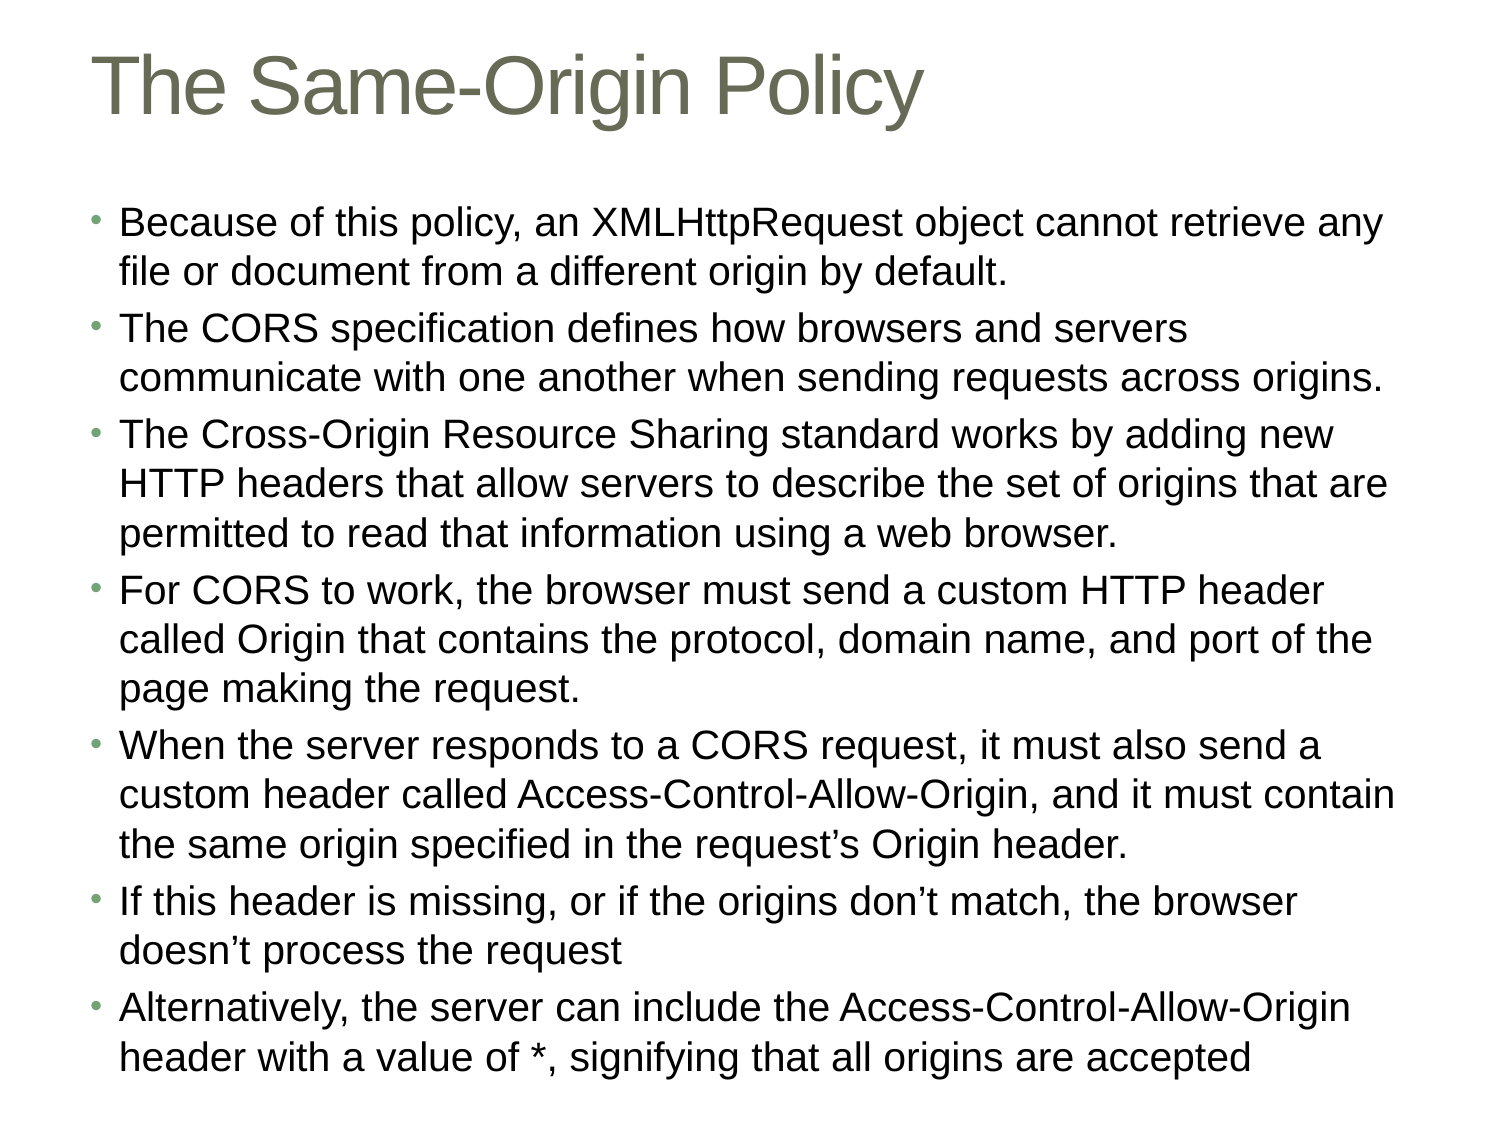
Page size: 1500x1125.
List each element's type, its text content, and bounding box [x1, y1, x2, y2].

title The Same‐Origin Policy [75, 0, 1425, 163]
list Because of this policy, an XMLHttpRequest object cannot retrieve any file or document from a different origin by default. The CORS specification defines how browsers and servers communicate with one another when sending requests across origins. The Cross-Origin Resource Sharing standard works by adding new HTTP headers that allow servers to describe the set of origins that are permitted to read that information using a web browser. For CORS to work, the browser must send a custom HTTP header called Origin that contains the protocol, domain name, and port of the page making the request. When the server responds to a CORS request, it must also send a custom header called Access‐Control‐Allow‐Origin, and it must contain the same origin specified in the request’s Origin header. If this header is missing, or if the origins don’t match, the browser doesn’t process the request Alternatively, the server can include the Access‐Control‐Allow‐Origin header with a value of *, signifying that all origins are accepted [75, 187, 1425, 1100]
